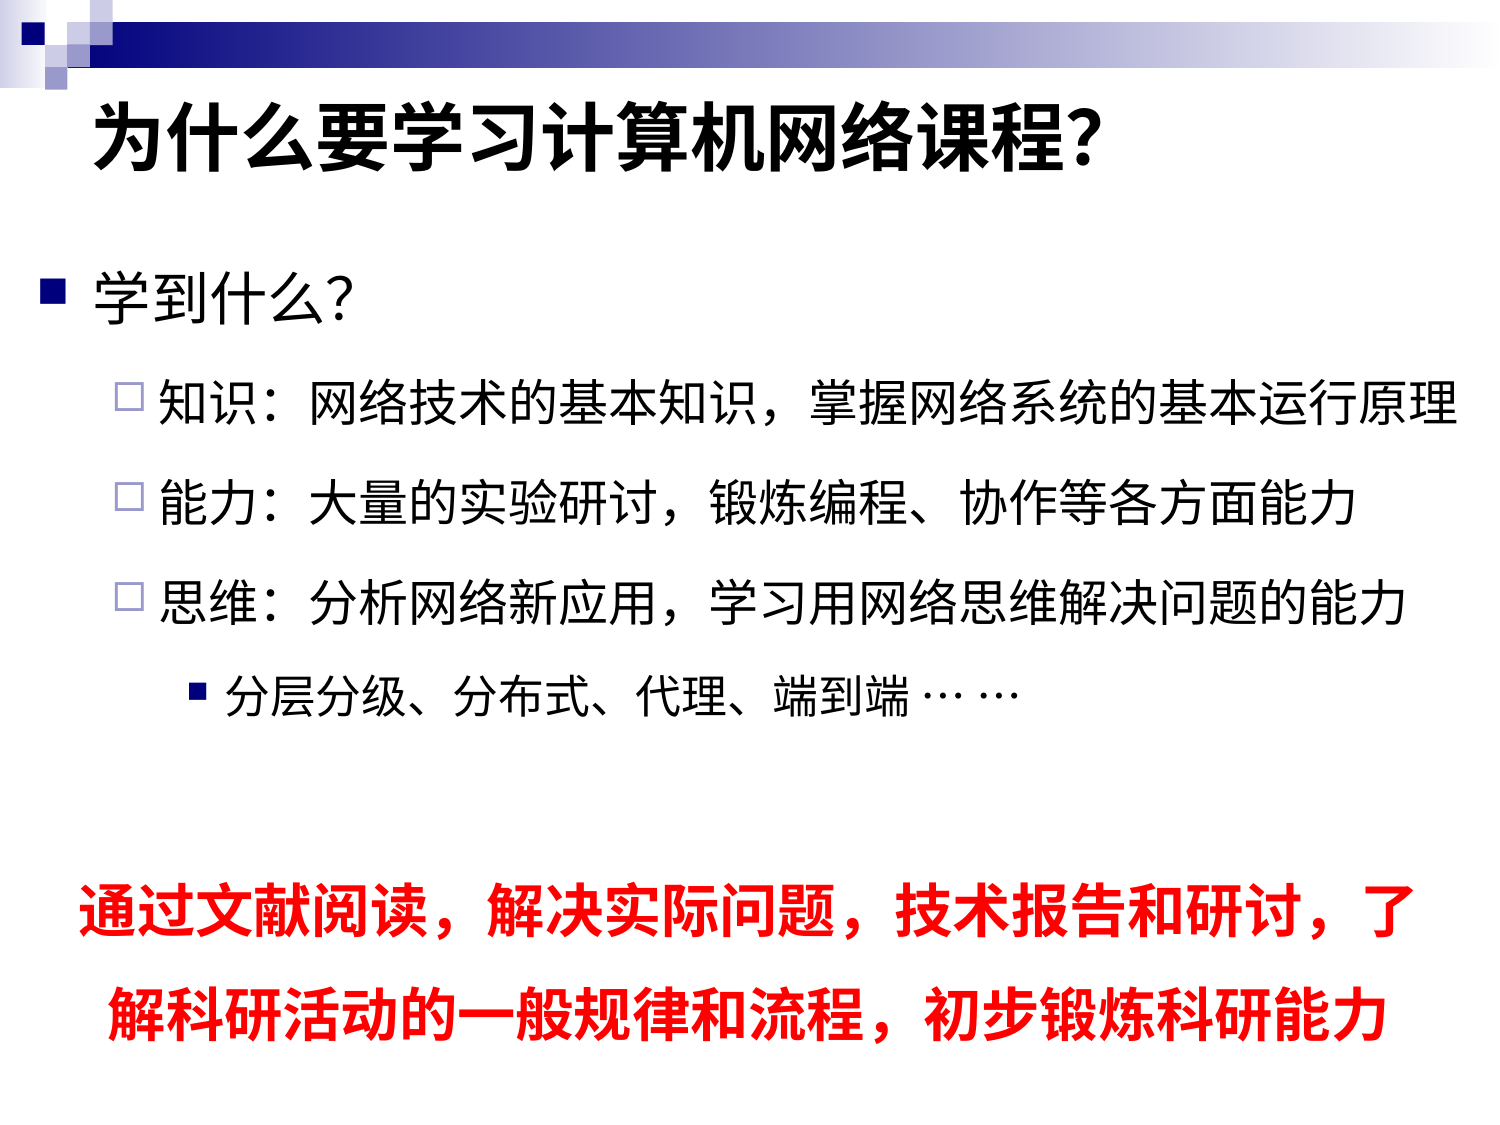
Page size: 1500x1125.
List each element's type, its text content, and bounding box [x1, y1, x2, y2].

text_box 通过文献阅读，解决实际问题，技术报告和研讨，了解科研活动的一般规律和流程，初步锻炼科研能力 [58, 831, 1439, 1056]
text_box 为什么要学习计算机网络课程？ [74, 75, 1437, 196]
list 学到什么？ 知识：网络技术的基本知识，掌握网络系统的基本运行原理 能力：大量的实验研讨，锻炼编程、协作等各方面能力 思维：分析网络新应用，学习用网络思维解决问题的能力 分层分级、分布式、代理、端到端 … … [21, 219, 1485, 1046]
